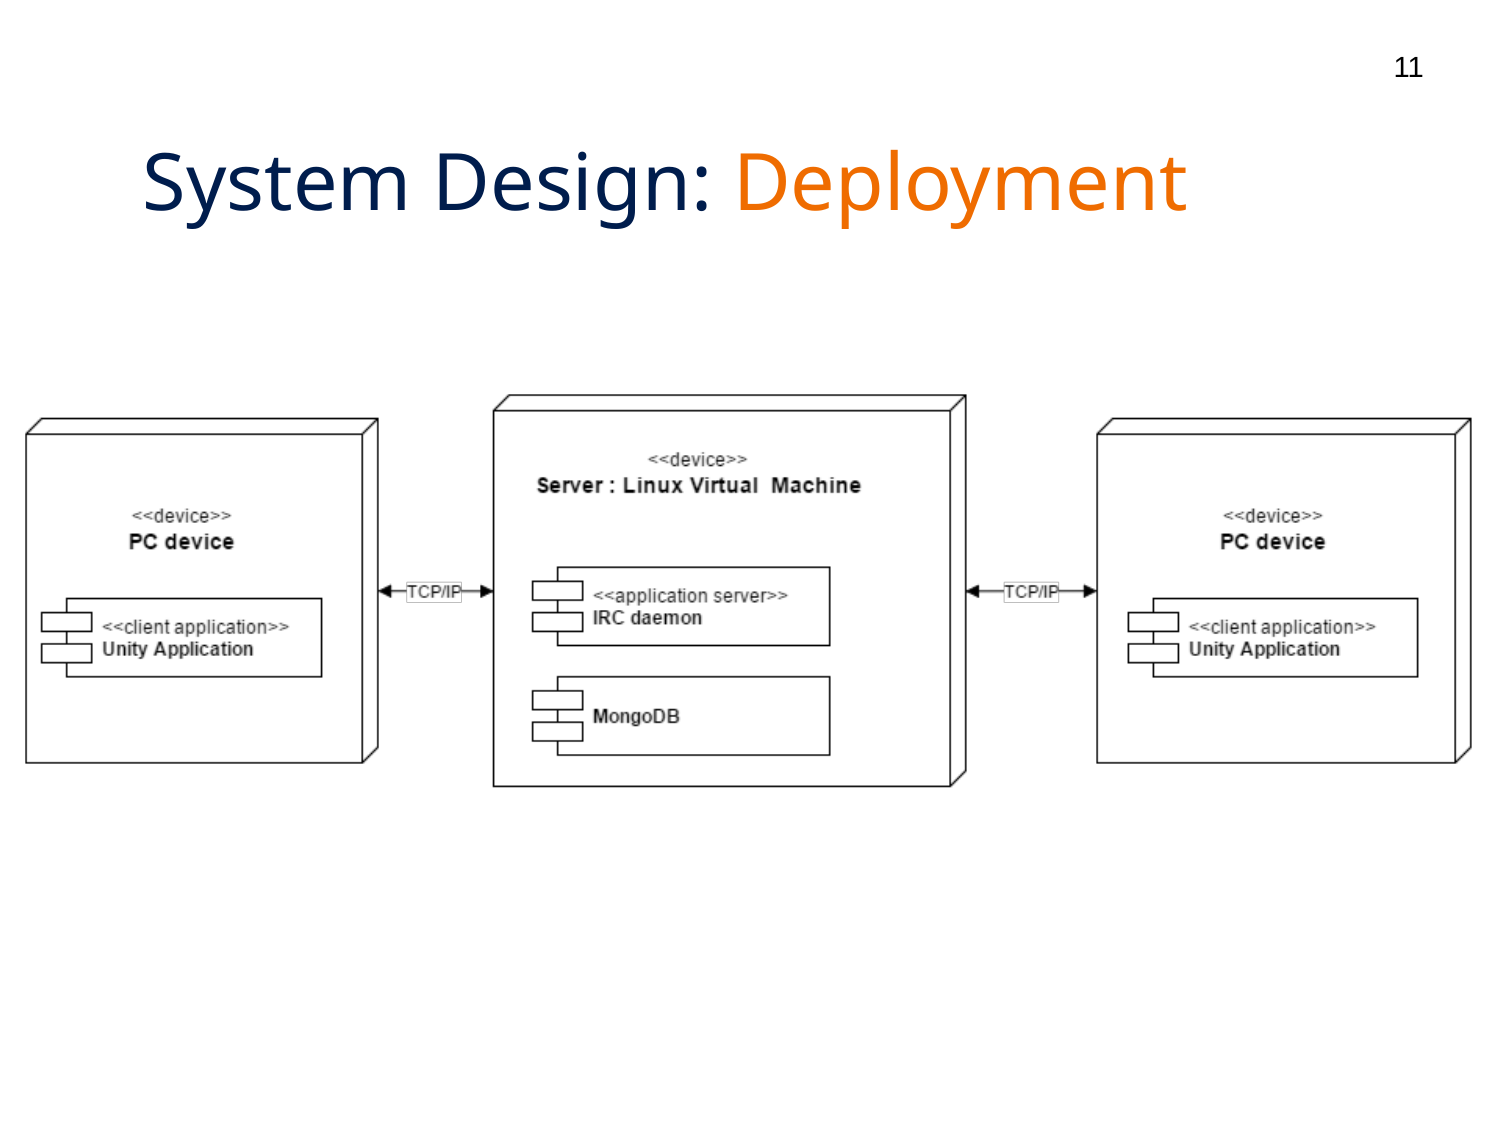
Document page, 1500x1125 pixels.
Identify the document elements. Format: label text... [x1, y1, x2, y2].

picture [24, 30, 1476, 1094]
slide_number ‹#› [1378, 35, 1460, 96]
title System Design: Deployment [127, 62, 1372, 234]
